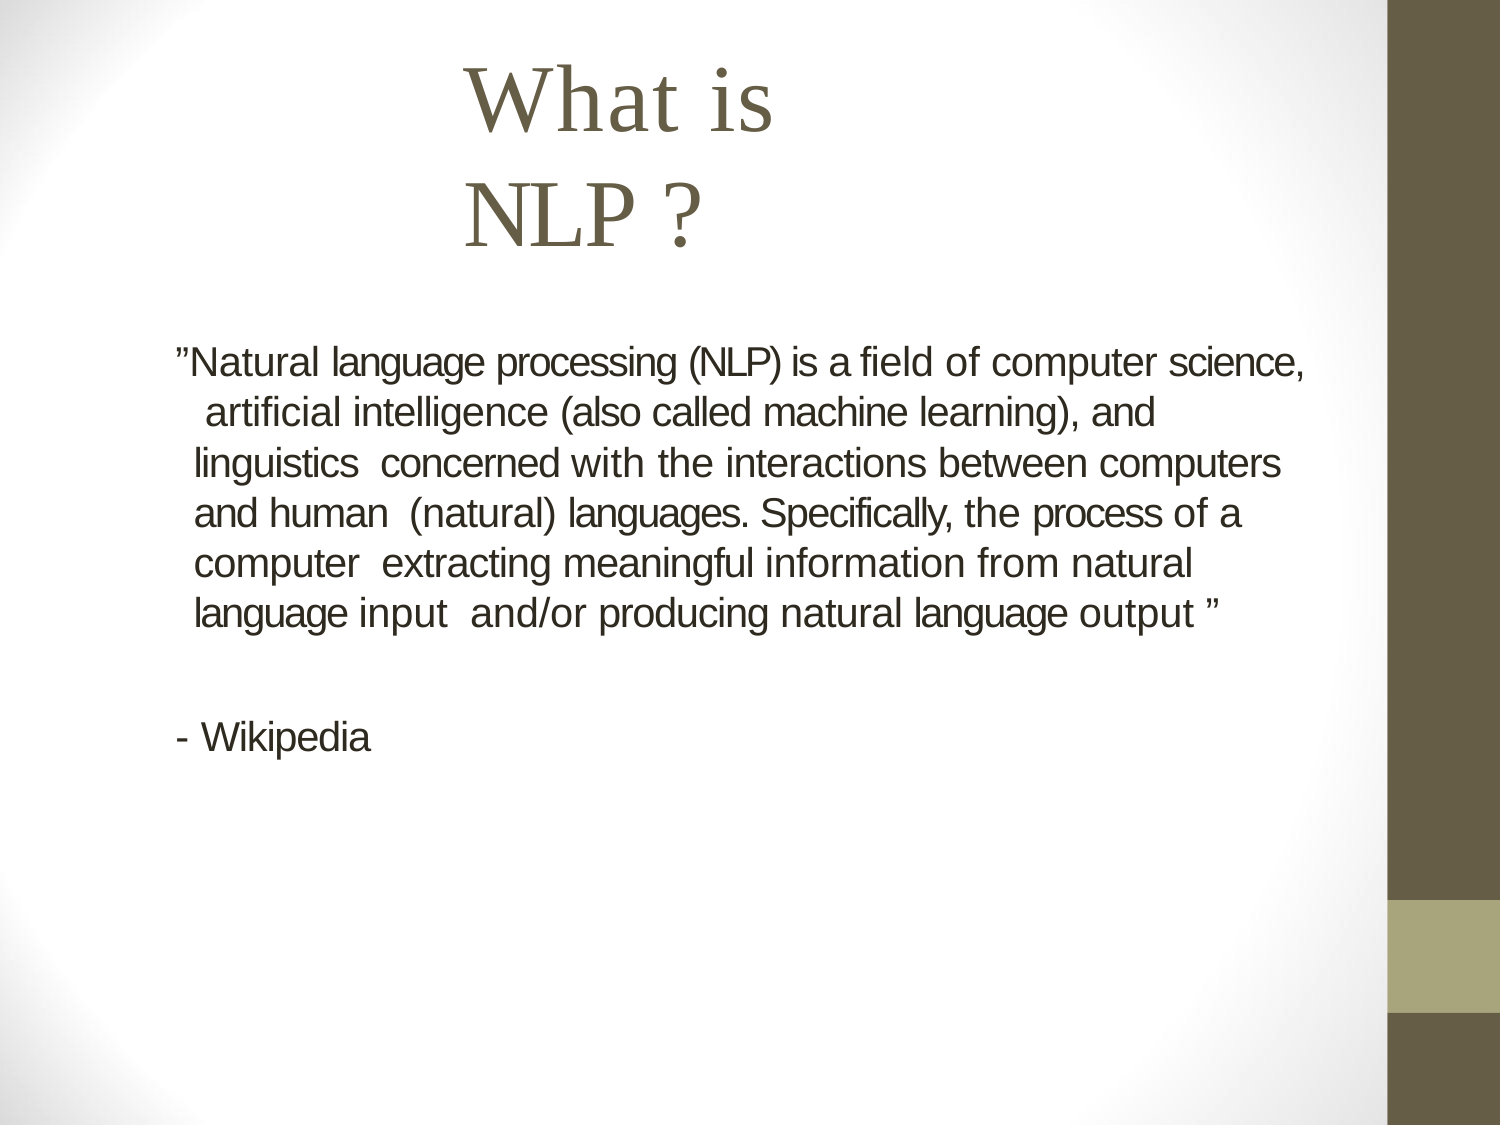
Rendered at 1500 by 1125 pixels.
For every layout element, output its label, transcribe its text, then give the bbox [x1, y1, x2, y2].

title What is NLP ? [461, 33, 1027, 266]
picture [0, 0, 1387, 1125]
text_box ”Natural language processing (NLP) is a field of computer science, artificial intelligence (also called machine learning), and linguistics concerned with the interactions between computers and human (natural) languages. Specifically, the process of a computer extracting meaningful information from natural language input and/or producing natural language output ” - Wikipedia [173, 333, 1310, 760]
